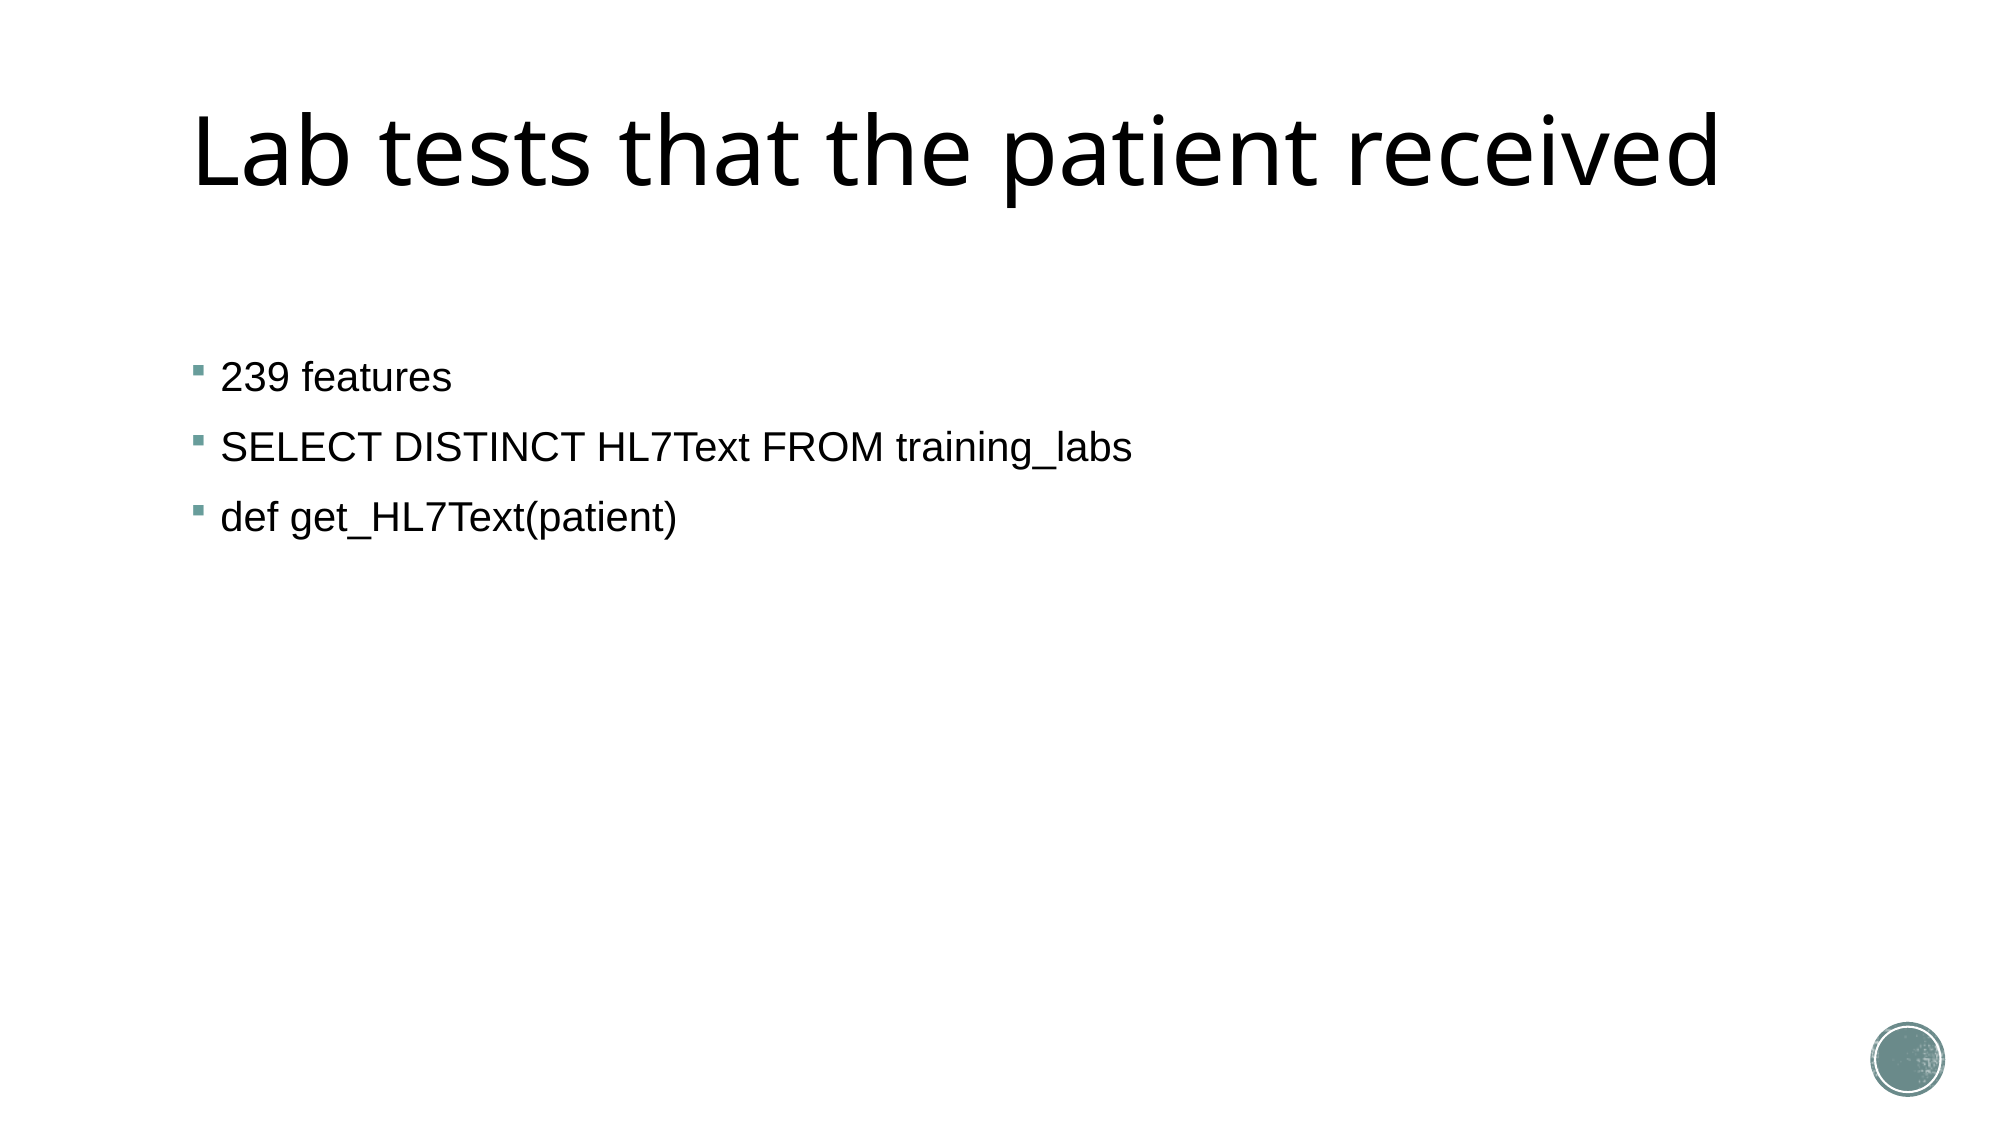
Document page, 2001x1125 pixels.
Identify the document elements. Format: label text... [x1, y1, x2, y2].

title Lab tests that the patient received [175, 79, 1826, 344]
list 239 features SELECT DISTINCT HL7Text FROM training_labs def get_HL7Text(patient) [175, 348, 1826, 1013]
